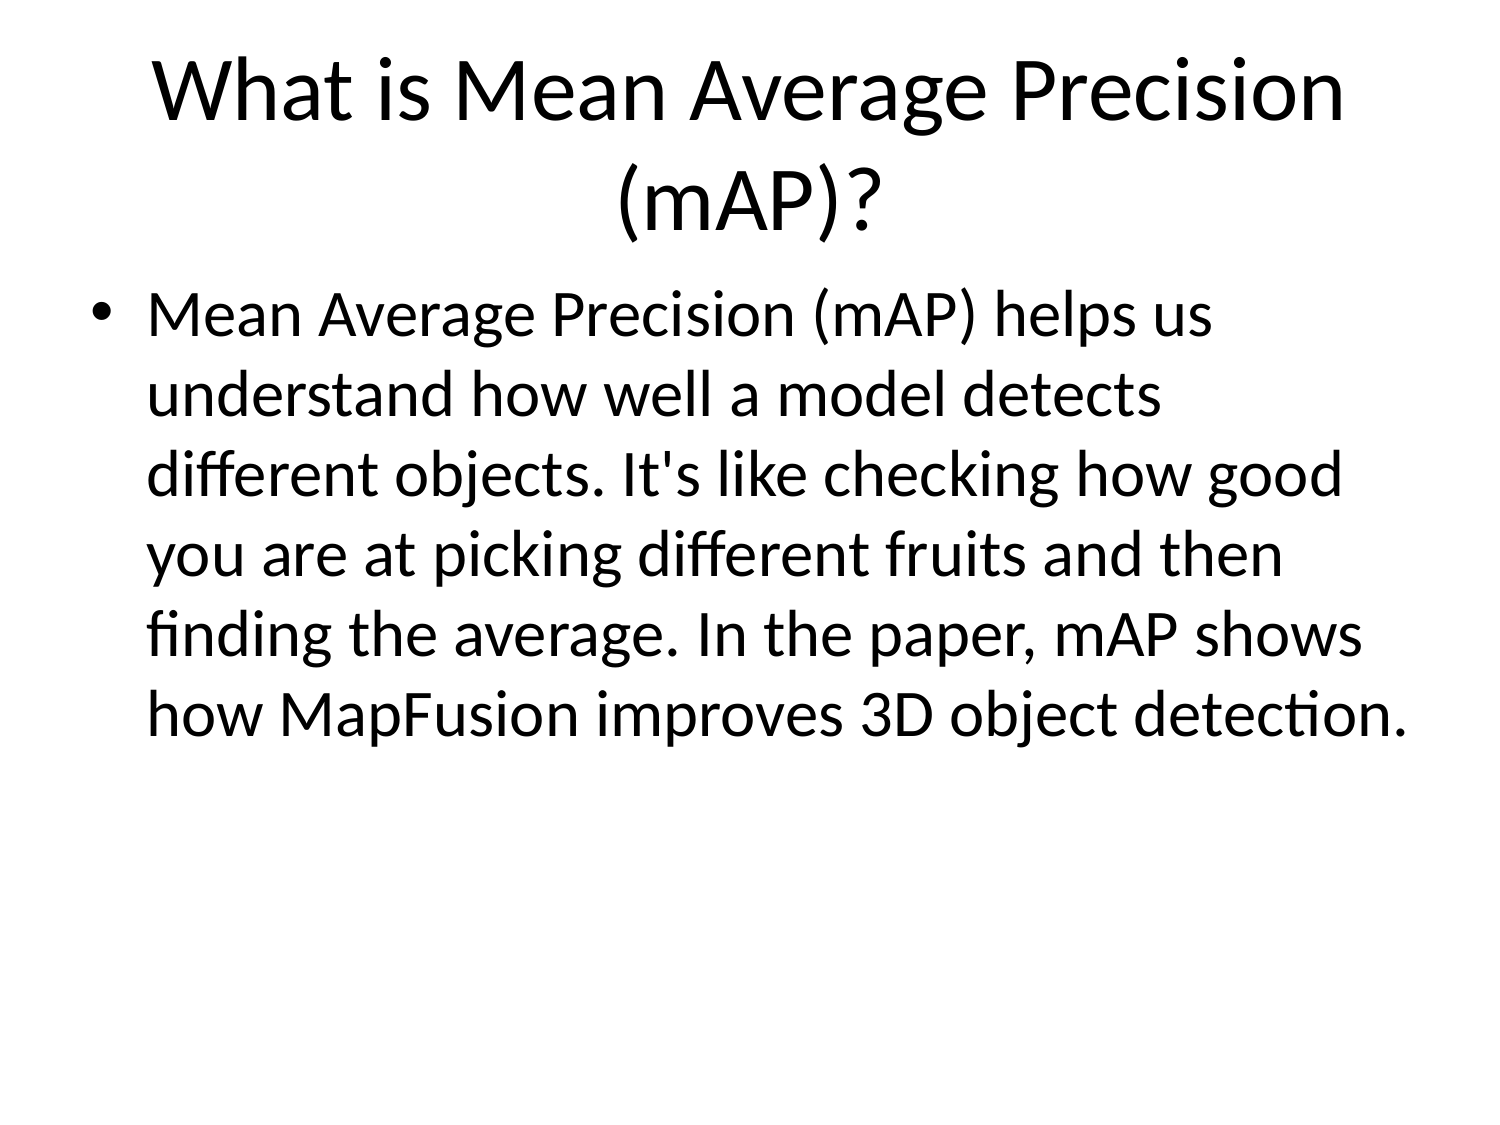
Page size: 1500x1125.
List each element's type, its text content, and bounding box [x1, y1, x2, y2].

title What is Mean Average Precision (mAP)? [75, 45, 1425, 233]
list Mean Average Precision (mAP) helps us understand how well a model detects different objects. It's like checking how good you are at picking different fruits and then finding the average. In the paper, mAP shows how MapFusion improves 3D object detection. [75, 262, 1425, 1005]
